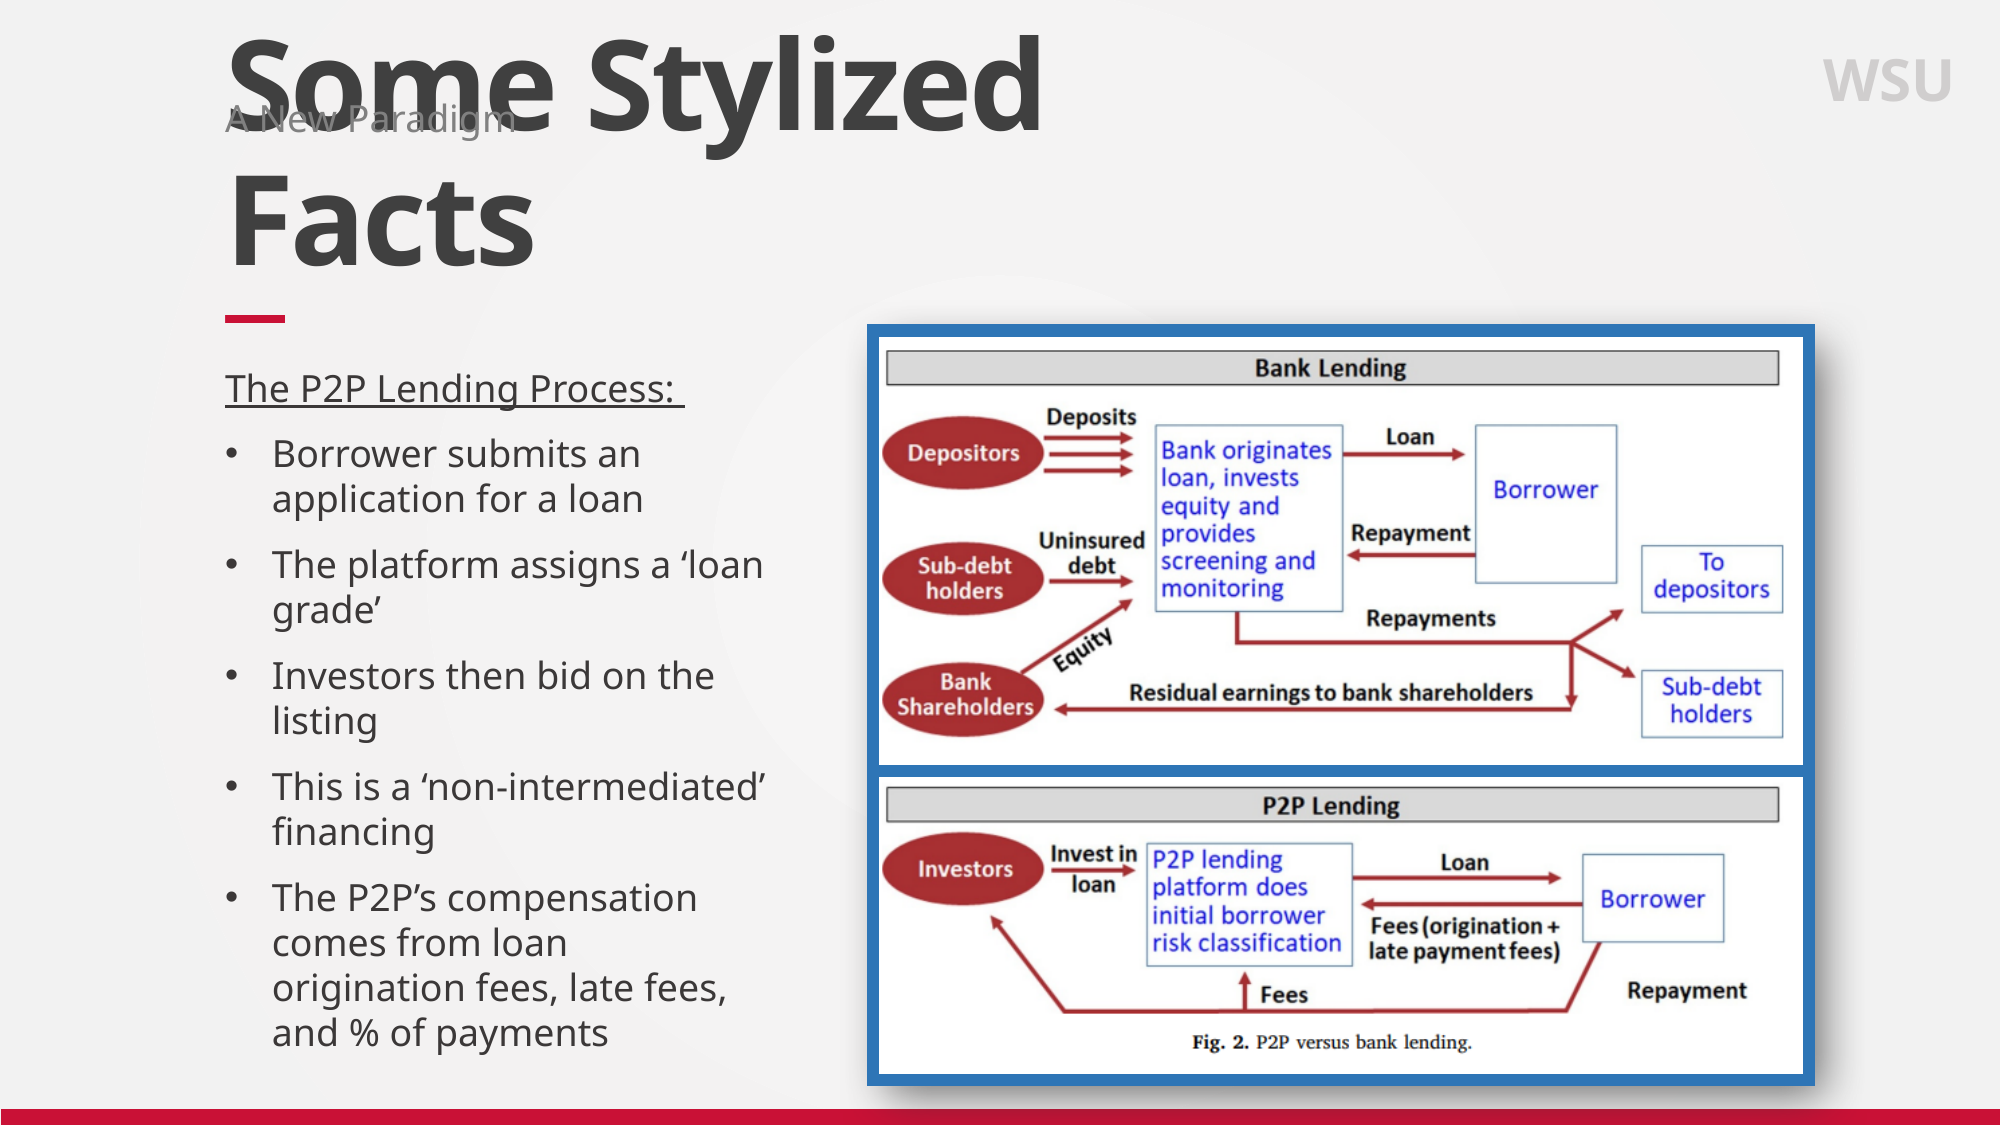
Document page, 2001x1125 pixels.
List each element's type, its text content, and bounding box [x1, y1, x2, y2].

text_box [0, 1109, 888, 1125]
text_box The P2P Lending Process: Borrower submits an application for a loan The platform assigns a ‘loan grade’ Investors then bid on the listing This is a ‘non-intermediated’ financing The P2P’s compensation comes from loan origination fees, late fees, and % of payments [225, 356, 782, 994]
text_box WSU [1808, 35, 1971, 121]
text_box [224, 314, 286, 324]
text_box [1820, 1109, 2000, 1125]
title Some Stylized Facts [225, 149, 1386, 300]
text_box A New Paradigm [225, 93, 554, 150]
picture [869, 329, 1809, 1081]
